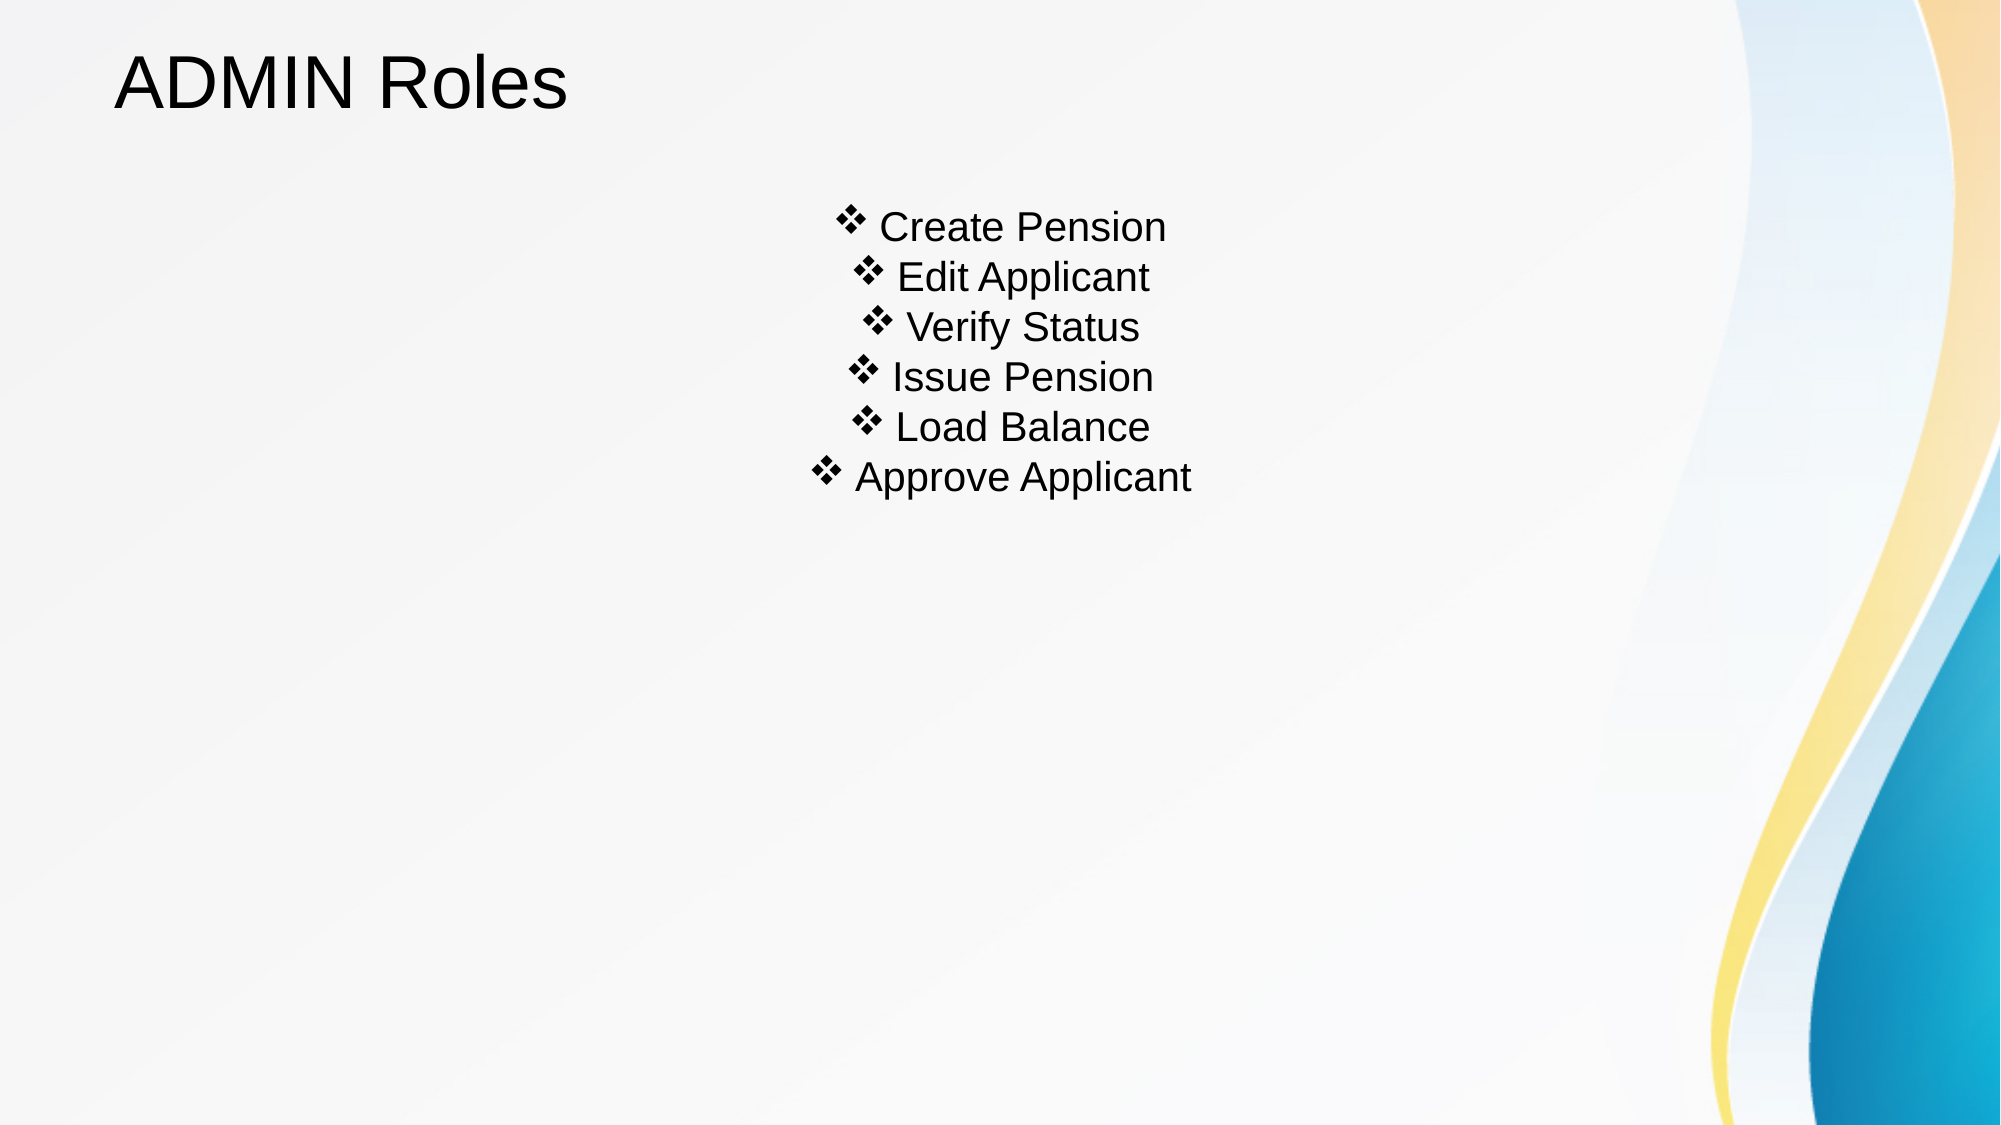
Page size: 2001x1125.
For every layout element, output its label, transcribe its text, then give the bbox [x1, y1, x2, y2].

title ADMIN Roles [99, 30, 1901, 127]
list Create Pension Edit Applicant Verify Status Issue Pension Load Balance Approve Applicant [99, 192, 1901, 1006]
picture [0, 0, 2001, 1125]
